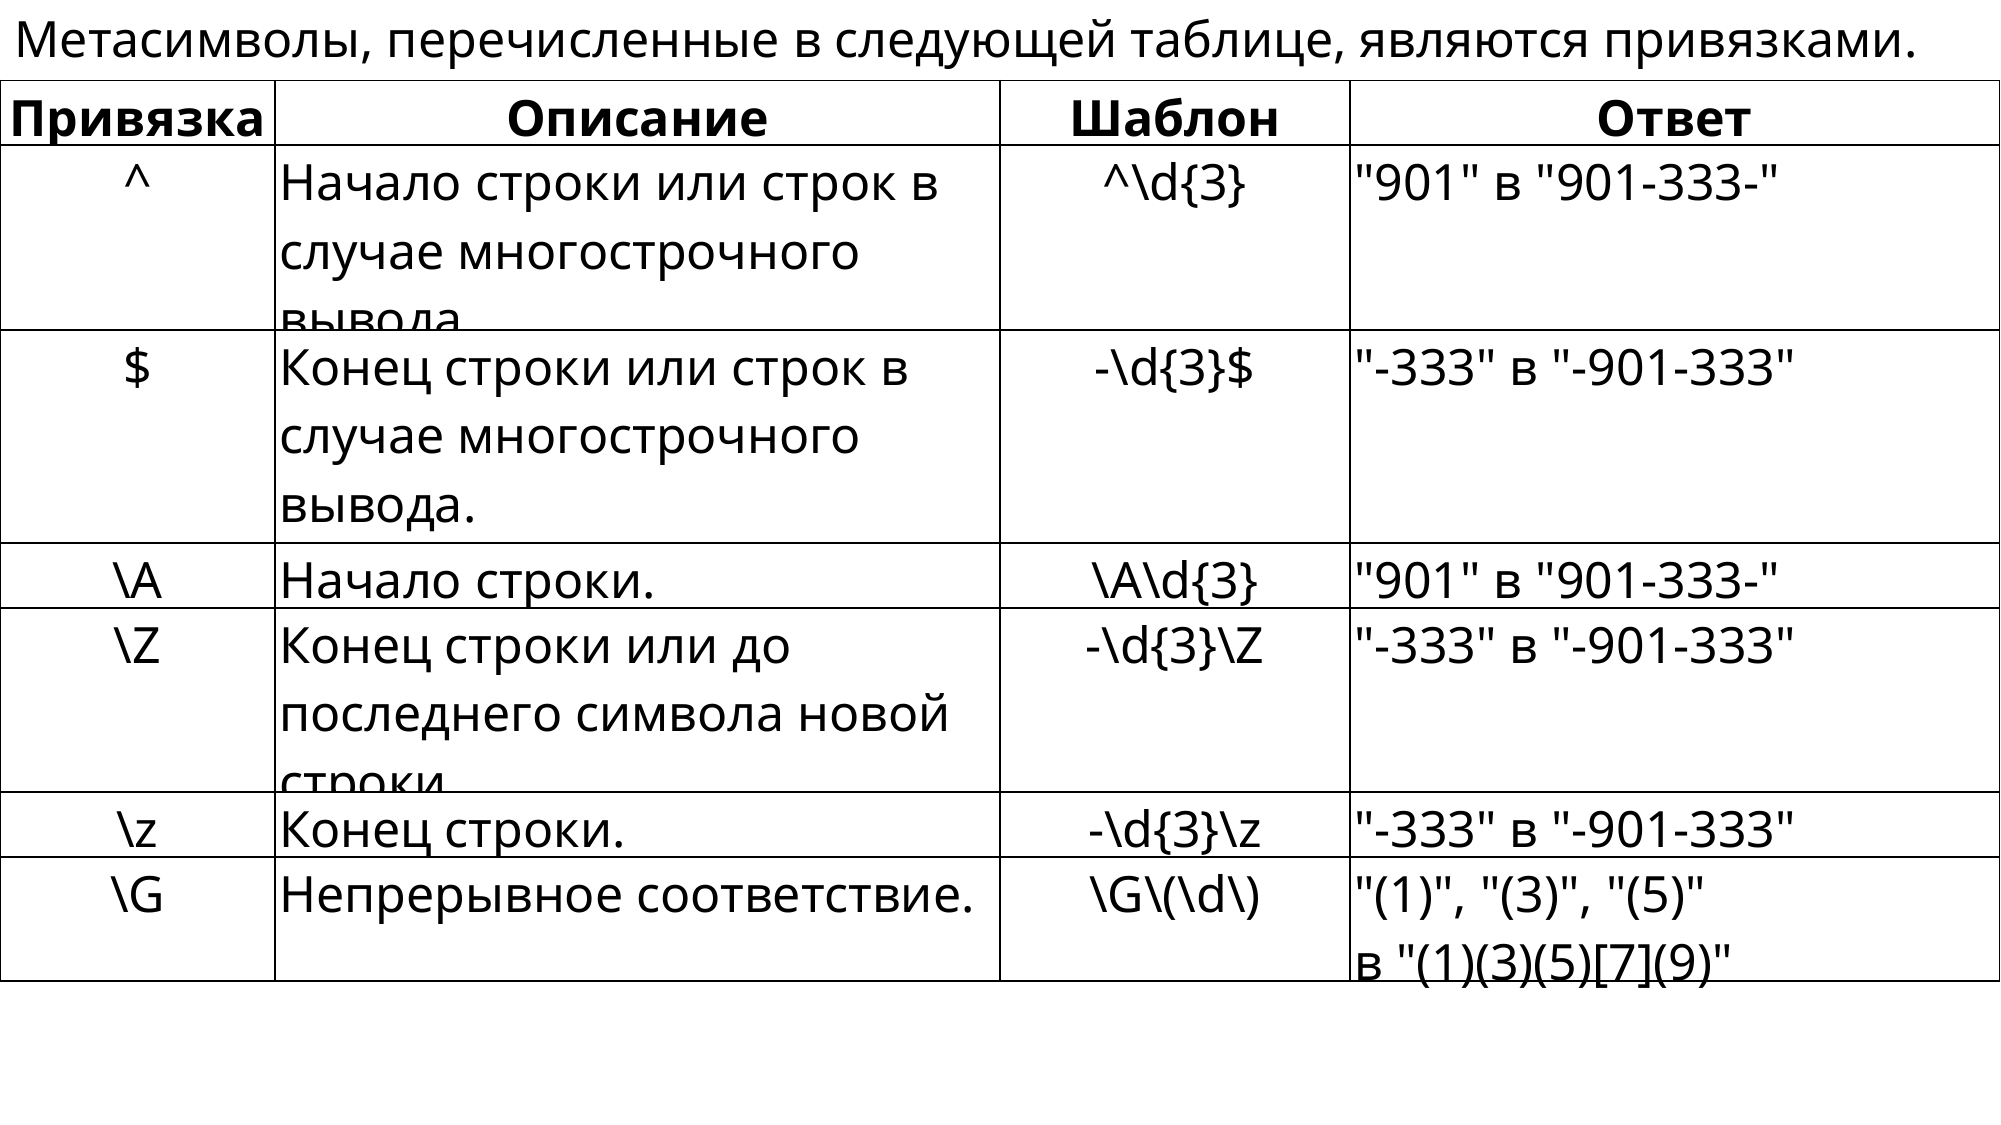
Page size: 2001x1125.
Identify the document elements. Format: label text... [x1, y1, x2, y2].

table_cell \G\(\d\) [1001, 858, 1349, 980]
table_cell \z [1, 793, 274, 856]
table_cell Конец строки. [276, 793, 999, 856]
table_cell $ [1, 331, 274, 542]
table_cell Начало строки или строк в случае многострочного вывода. [276, 146, 999, 329]
table_cell Конец строки или строк в случае многострочного вывода. [276, 331, 999, 542]
table_cell ^ [1, 146, 274, 329]
text_box Метасимволы, перечисленные в следующей таблице, являются привязками. [0, 0, 2000, 75]
table_cell \A\d{3} [1001, 544, 1349, 607]
table_cell \Z [1, 609, 274, 791]
table_header Ответ [1351, 81, 1999, 144]
table_cell ^\d{3} [1001, 146, 1349, 329]
table_cell -\d{3}\z [1001, 793, 1349, 856]
table_cell Начало строки. [276, 544, 999, 607]
table_header Привязка [1, 81, 274, 144]
table_cell \A [1, 544, 274, 607]
table_cell "901" в "901-333-" [1351, 544, 1999, 607]
table_header Описание [276, 81, 999, 144]
table_cell -\d{3}\Z [1001, 609, 1349, 791]
table_cell \G [1, 858, 274, 980]
table_cell -\d{3}$ [1001, 331, 1349, 542]
table_cell Конец строки или до последнего символа новой строки. [276, 609, 999, 791]
table_cell "-333" в "-901-333" [1351, 793, 1999, 856]
table_cell Непрерывное соответствие. [276, 858, 999, 980]
table_cell "901" в "901-333-" [1351, 146, 1999, 329]
table_cell "-333" в "-901-333" [1351, 331, 1999, 542]
table_cell "-333" в "-901-333" [1351, 609, 1999, 791]
table_header Шаблон [1001, 81, 1349, 144]
table_cell "(1)", "(3)", "(5)" в "(1)(3)(5)[7](9)" [1351, 858, 1999, 980]
